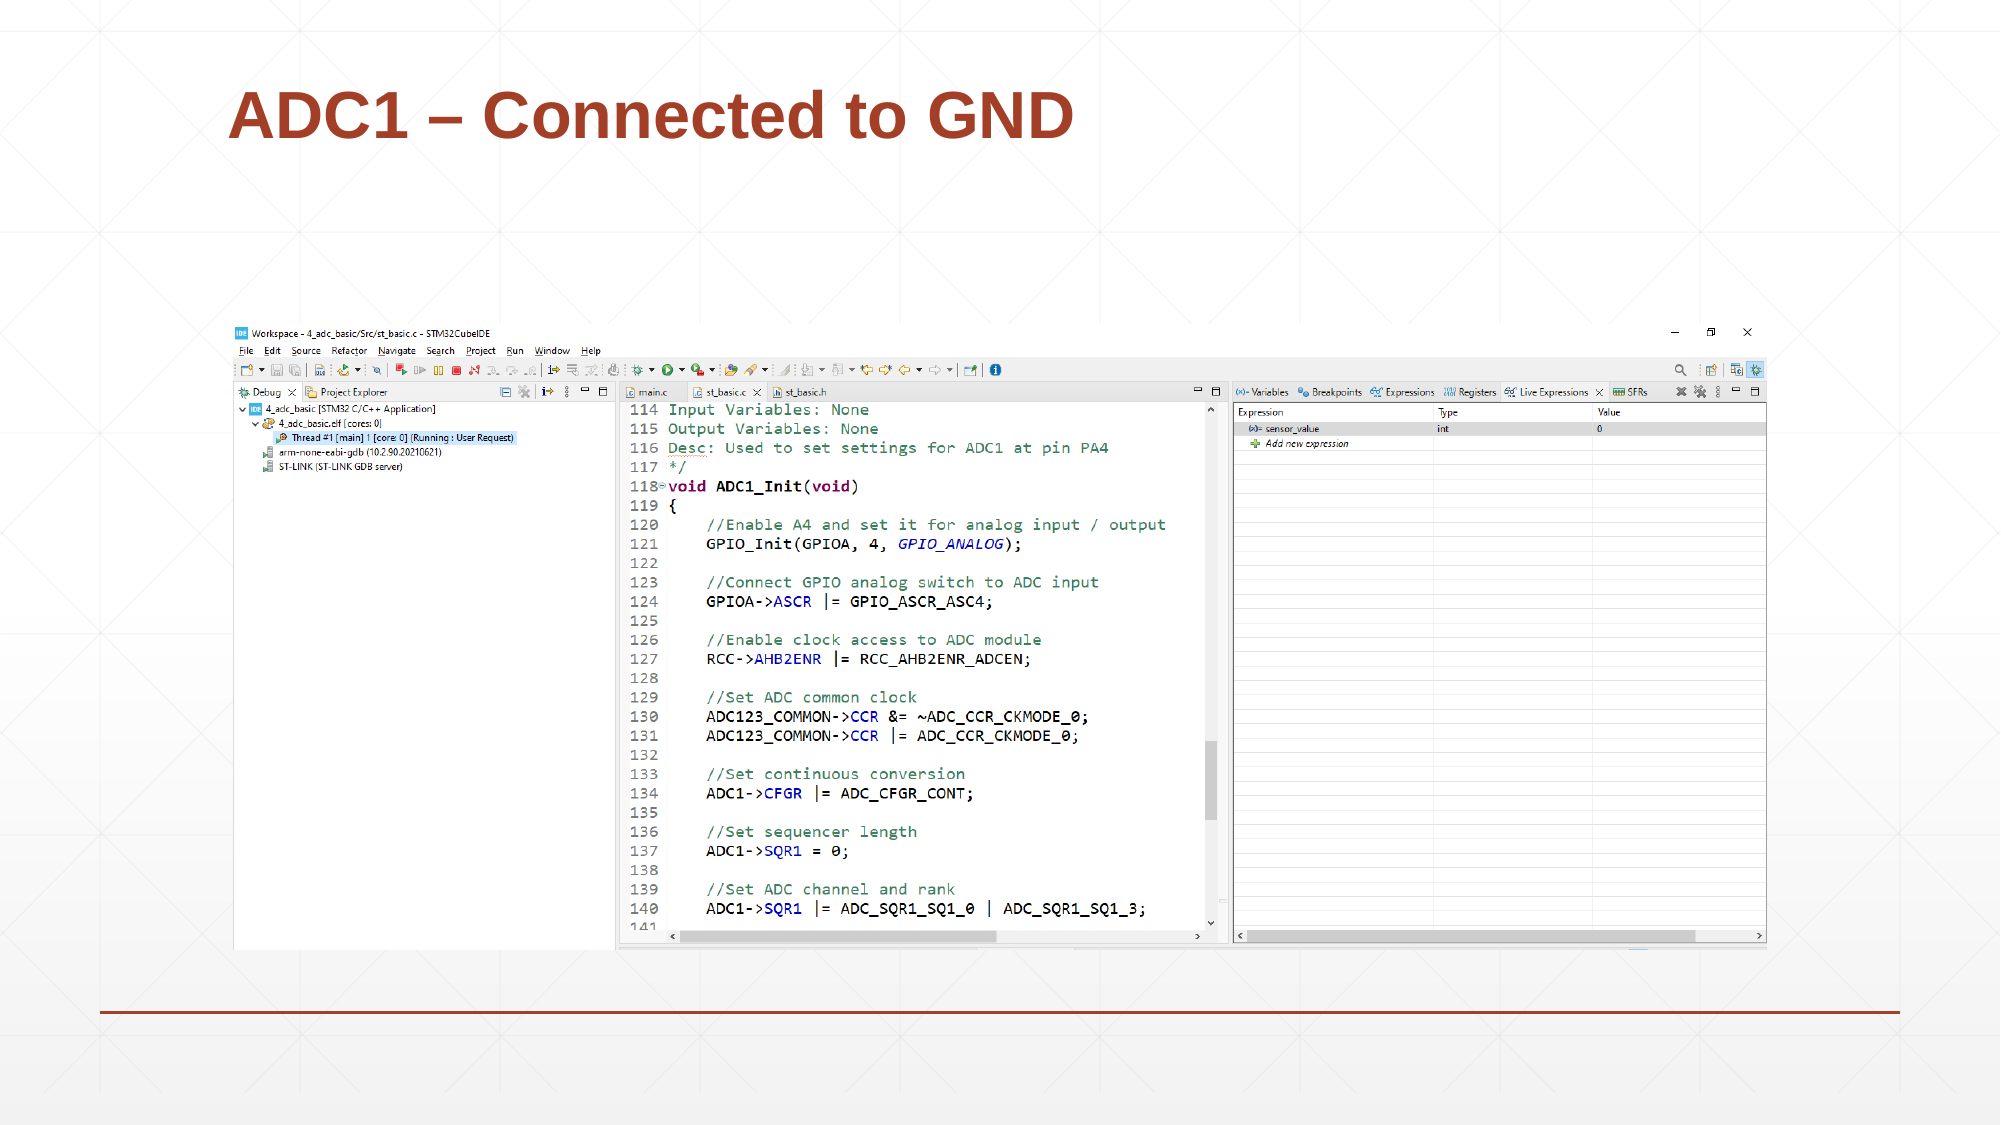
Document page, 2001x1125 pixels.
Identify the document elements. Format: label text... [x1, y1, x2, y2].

title ADC1 – Connected to GND [212, 0, 1788, 161]
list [233, 324, 1767, 950]
